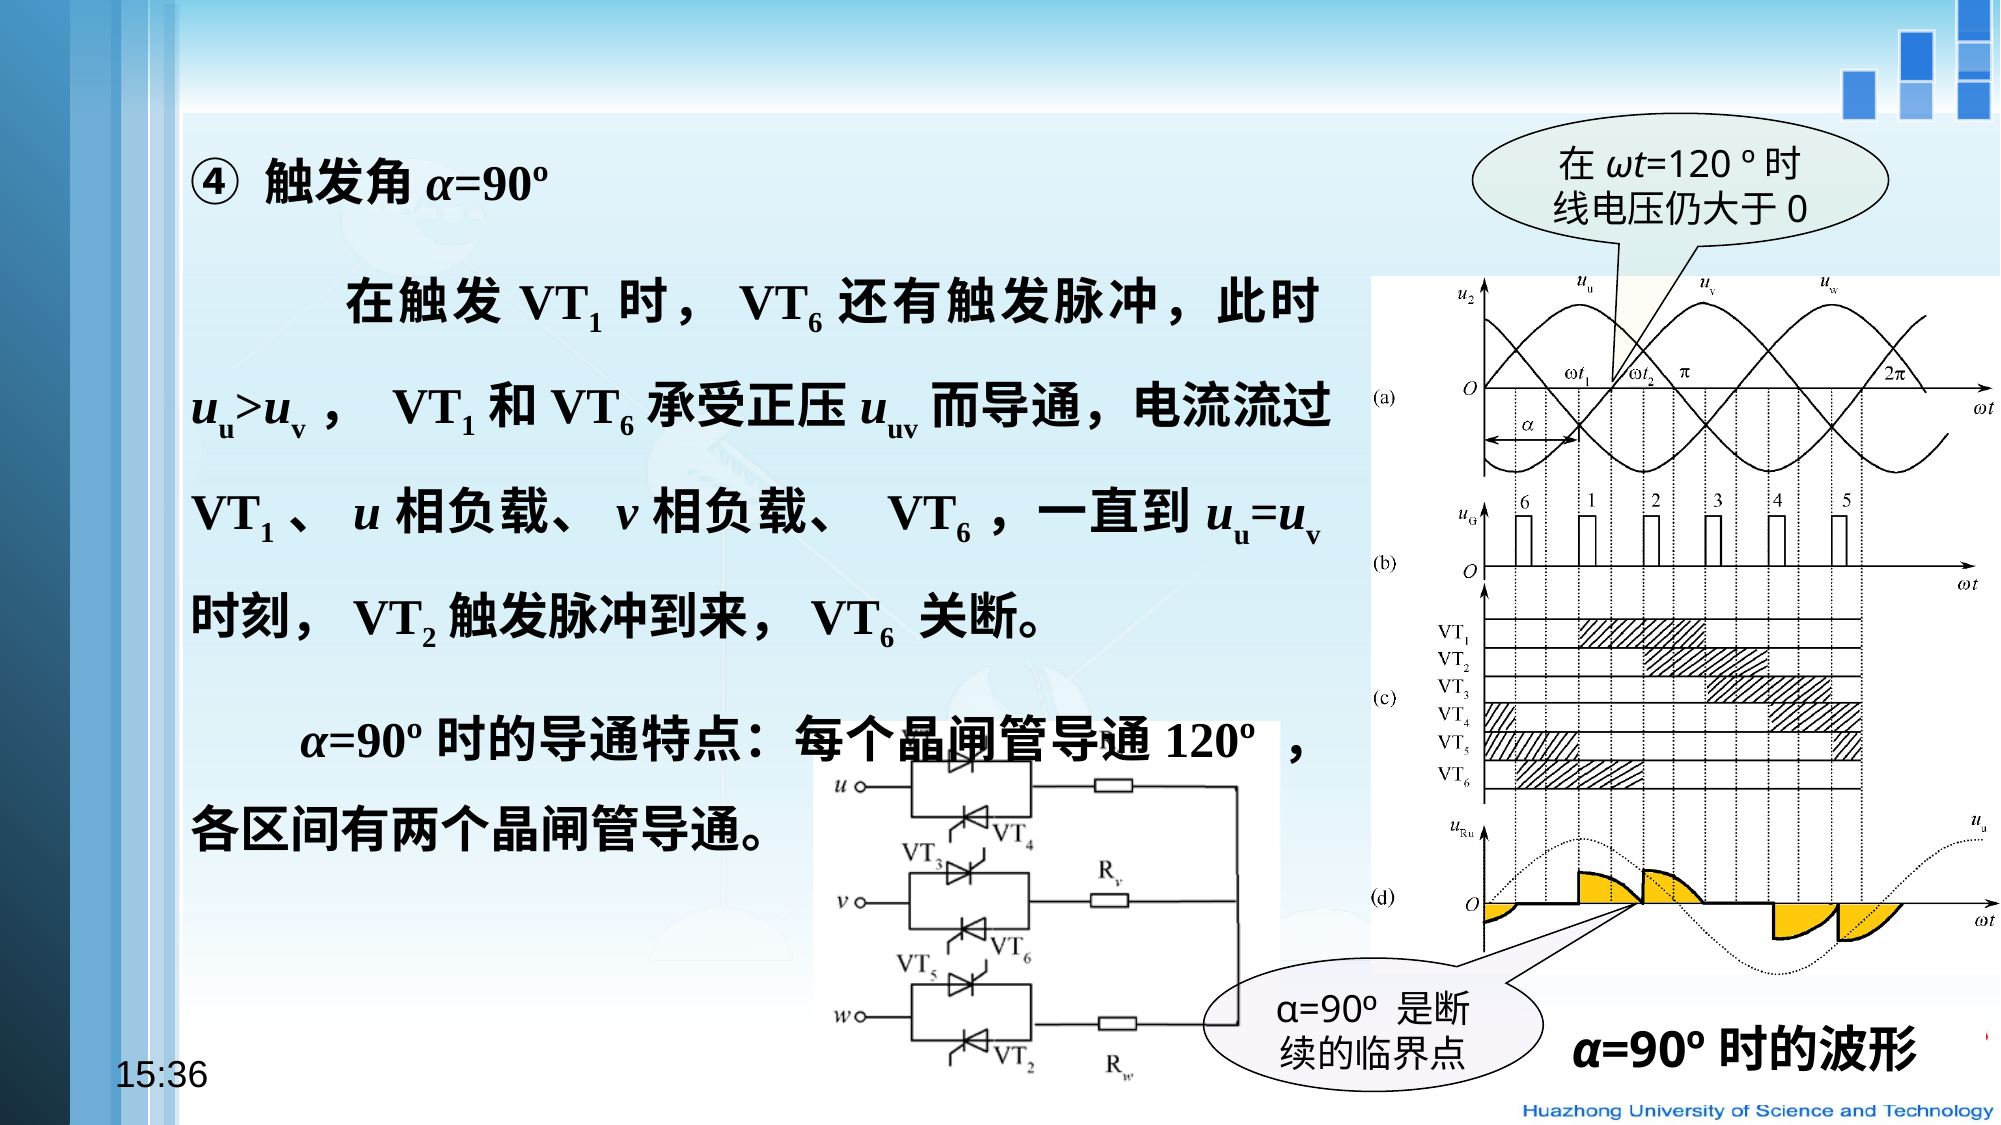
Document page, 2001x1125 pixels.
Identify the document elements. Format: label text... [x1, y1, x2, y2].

text_box α=90º 是断续的临界点 [1286, 958, 1543, 1092]
text_box 在ωt=120 º时线电压仍大于0 [1472, 113, 1889, 275]
text_box ④ 触发角α=90º 在触发VT1时，VT6还有触发脉冲，此时uu>uv， VT1和VT6承受正压uuv而导通，电流流过 VT1、u相负载、v相负载、 VT6，一直到uu=uv时刻，VT2触发脉冲到来，VT6 关断。 α=90º时的导通特点：每个晶闸管导通120º ，各区间有两个晶闸管导通。 [176, 113, 1348, 680]
text_box [1515, 1013, 1986, 1105]
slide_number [99, 1042, 567, 1103]
text_box α=90º时的波形 [1543, 1016, 1968, 1092]
picture [1517, 1024, 2000, 1125]
picture [175, 113, 2000, 1092]
